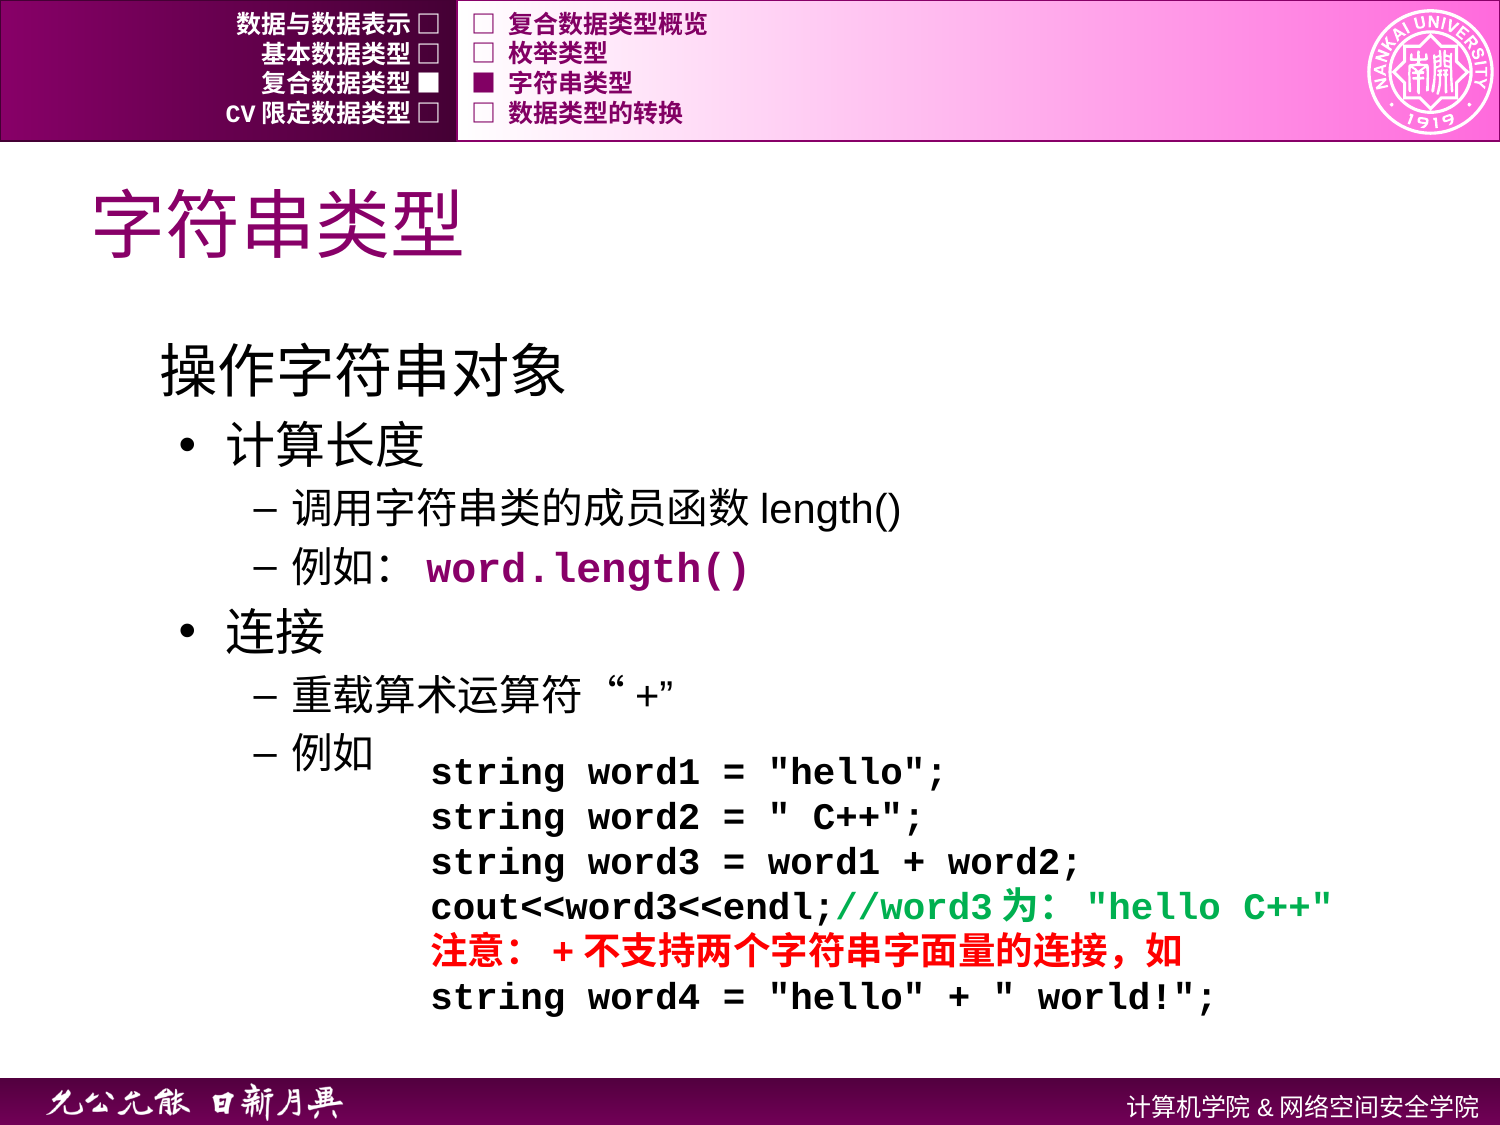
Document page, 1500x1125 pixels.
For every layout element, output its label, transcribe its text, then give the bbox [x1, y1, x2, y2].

text_box 数据与数据表示 □ [0, 7, 455, 36]
text_box 复合数据类型 ■ [0, 66, 455, 95]
title 字符串类型 [74, 163, 1426, 282]
text_box ■ 字符串类型 [455, 66, 1361, 95]
text_box □ 数据类型的转换 [455, 95, 1361, 129]
text_box CV限定数据类型 □ [0, 95, 455, 129]
text_box string word1 = "hello"; string word2 = " C++"; string word3 = word1 + word2; cout<<word3<<endl;//word3为："hello C++" 注意：+不支持两个字符串字面量的连接，如 string word4 = "hello" + " world!"; [265, 739, 1424, 1025]
list 操作字符串对象 计算长度 调用字符串类的成员函数length() 例如：word.length() 连接 重载算术运算符“+” 例如 [88, 326, 1389, 1038]
text_box □ 复合数据类型概览 [455, 7, 1361, 36]
text_box 基本数据类型 □ [0, 36, 455, 66]
picture [35, 1081, 356, 1122]
text_box □ 枚举类型 [455, 36, 1361, 66]
